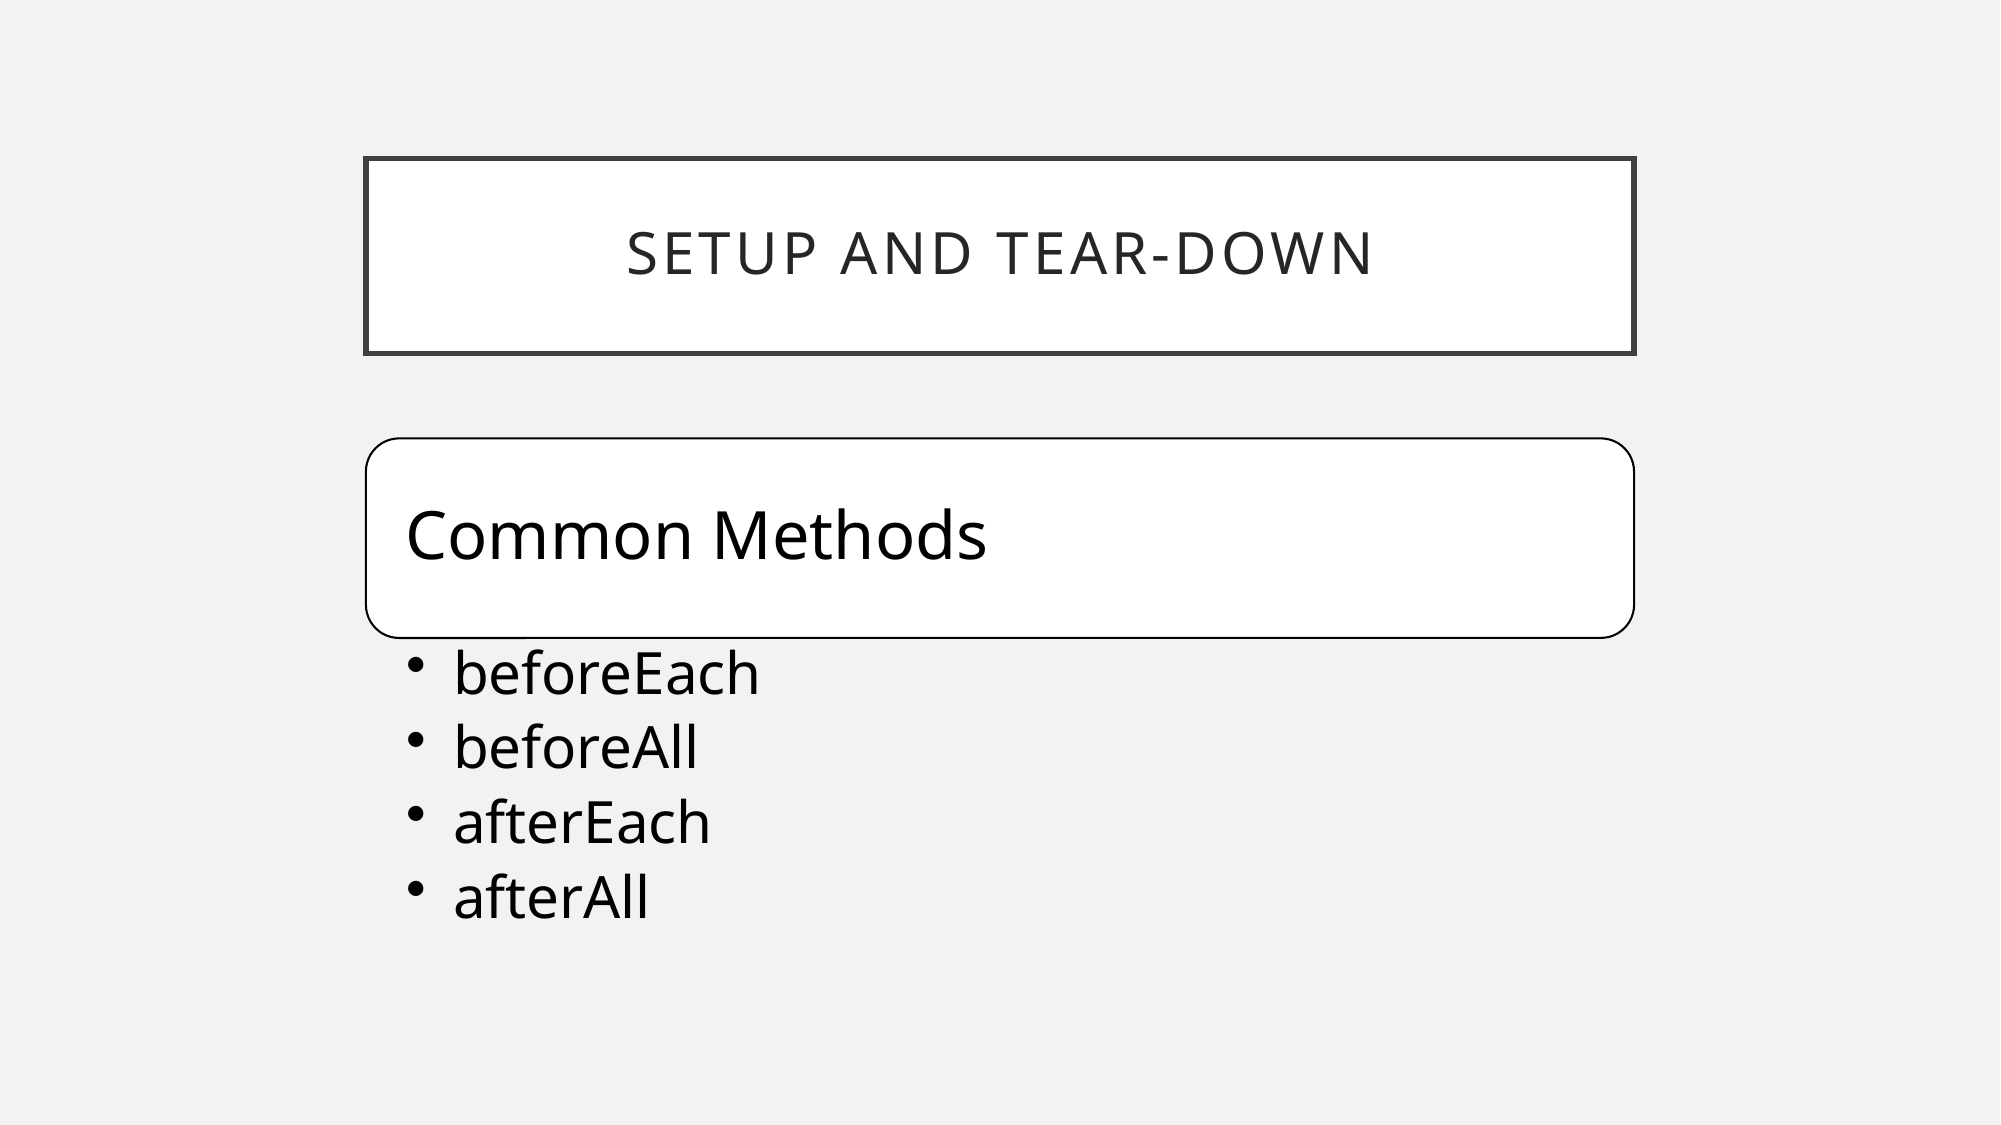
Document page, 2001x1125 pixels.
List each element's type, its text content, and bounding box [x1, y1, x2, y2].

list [365, 432, 1635, 942]
title Setup and tear-down [363, 156, 1637, 356]
